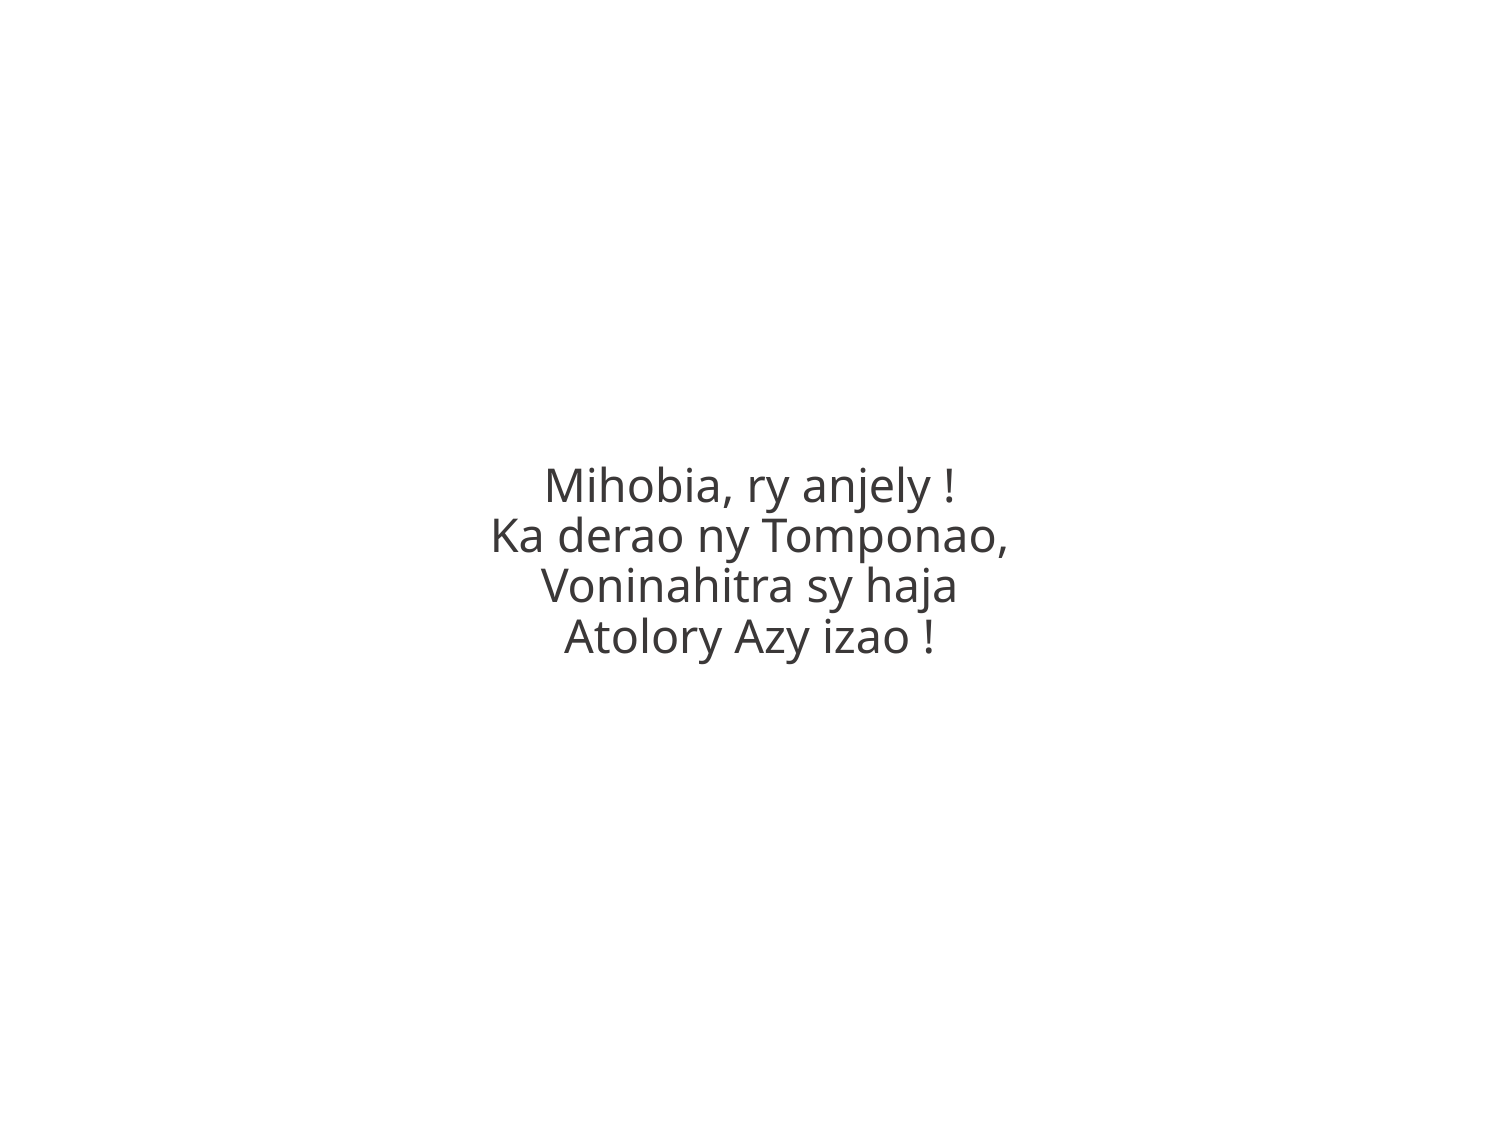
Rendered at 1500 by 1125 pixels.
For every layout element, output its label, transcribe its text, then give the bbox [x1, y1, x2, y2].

title Mihobia, ry anjely ! Ka derao ny Tomponao, Voninahitra sy haja Atolory Azy izao ! [103, 453, 1397, 672]
